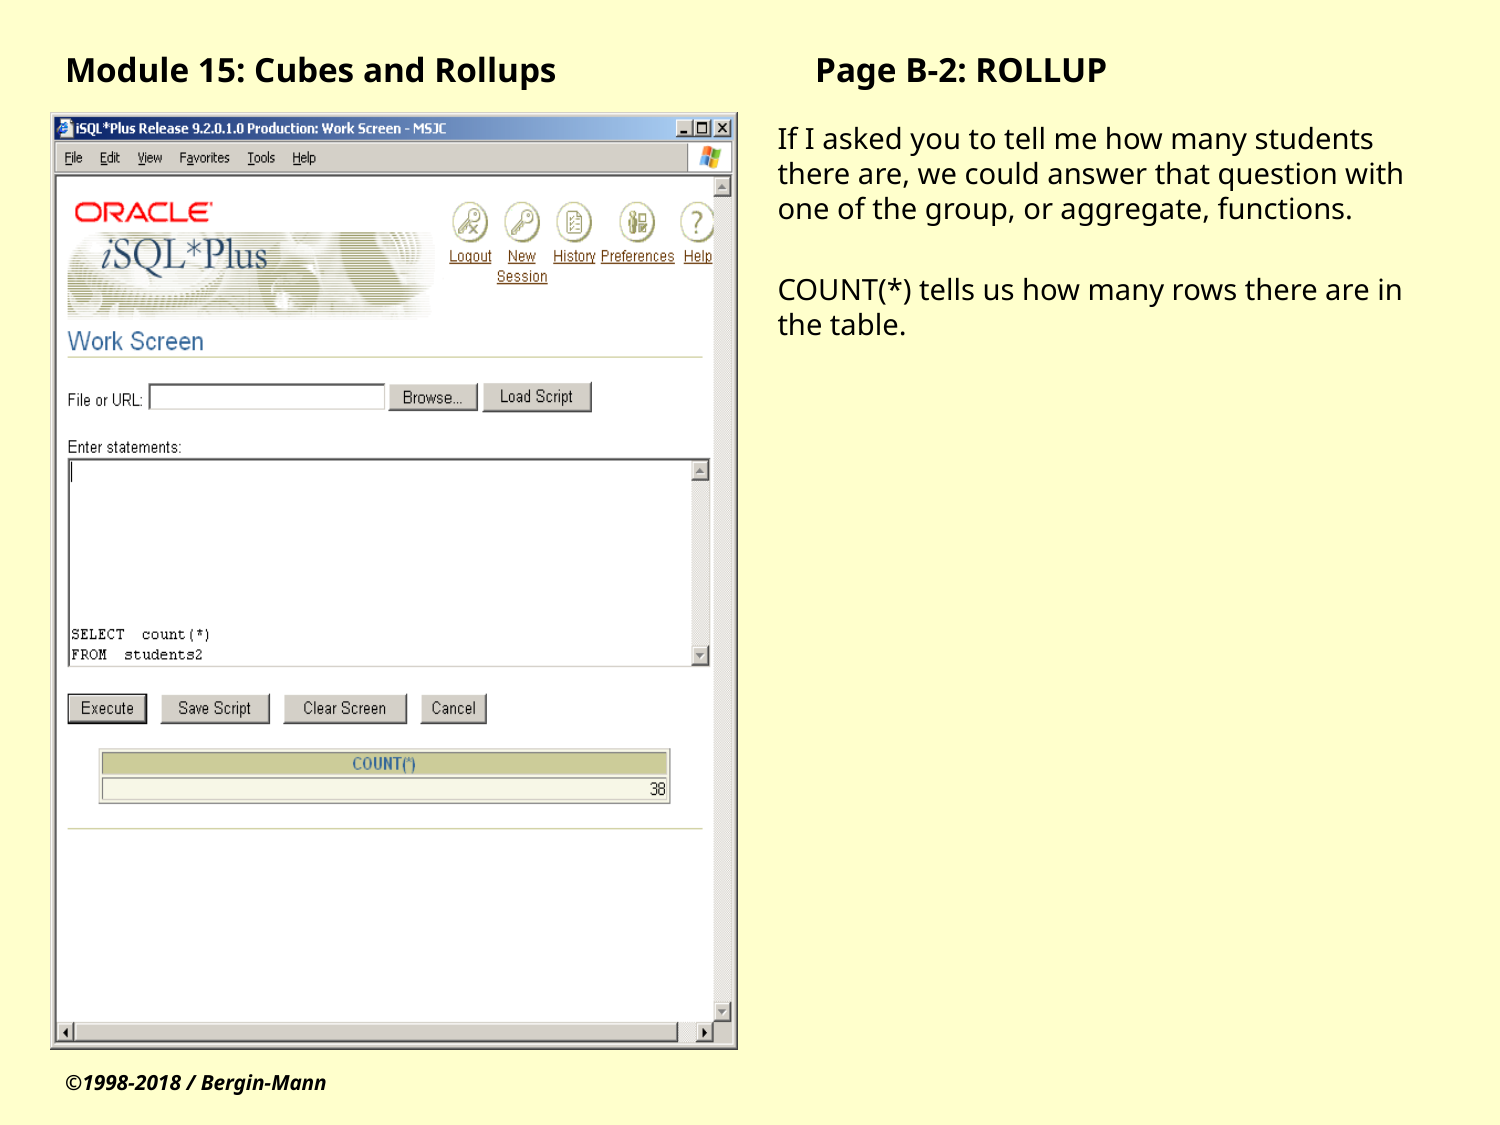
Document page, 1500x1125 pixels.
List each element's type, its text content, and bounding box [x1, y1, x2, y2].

title Module 15: Cubes and Rollups Page B-2: ROLLUP [50, 37, 1450, 100]
slide_number ©1998-2018 / Bergin-Mann [50, 1062, 425, 1100]
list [49, 112, 738, 1051]
list If I asked you to tell me how many students there are, we could answer that question with one of the group, or aggregate, functions. COUNT(*) tells us how many rows there are in the table. [762, 112, 1450, 1050]
